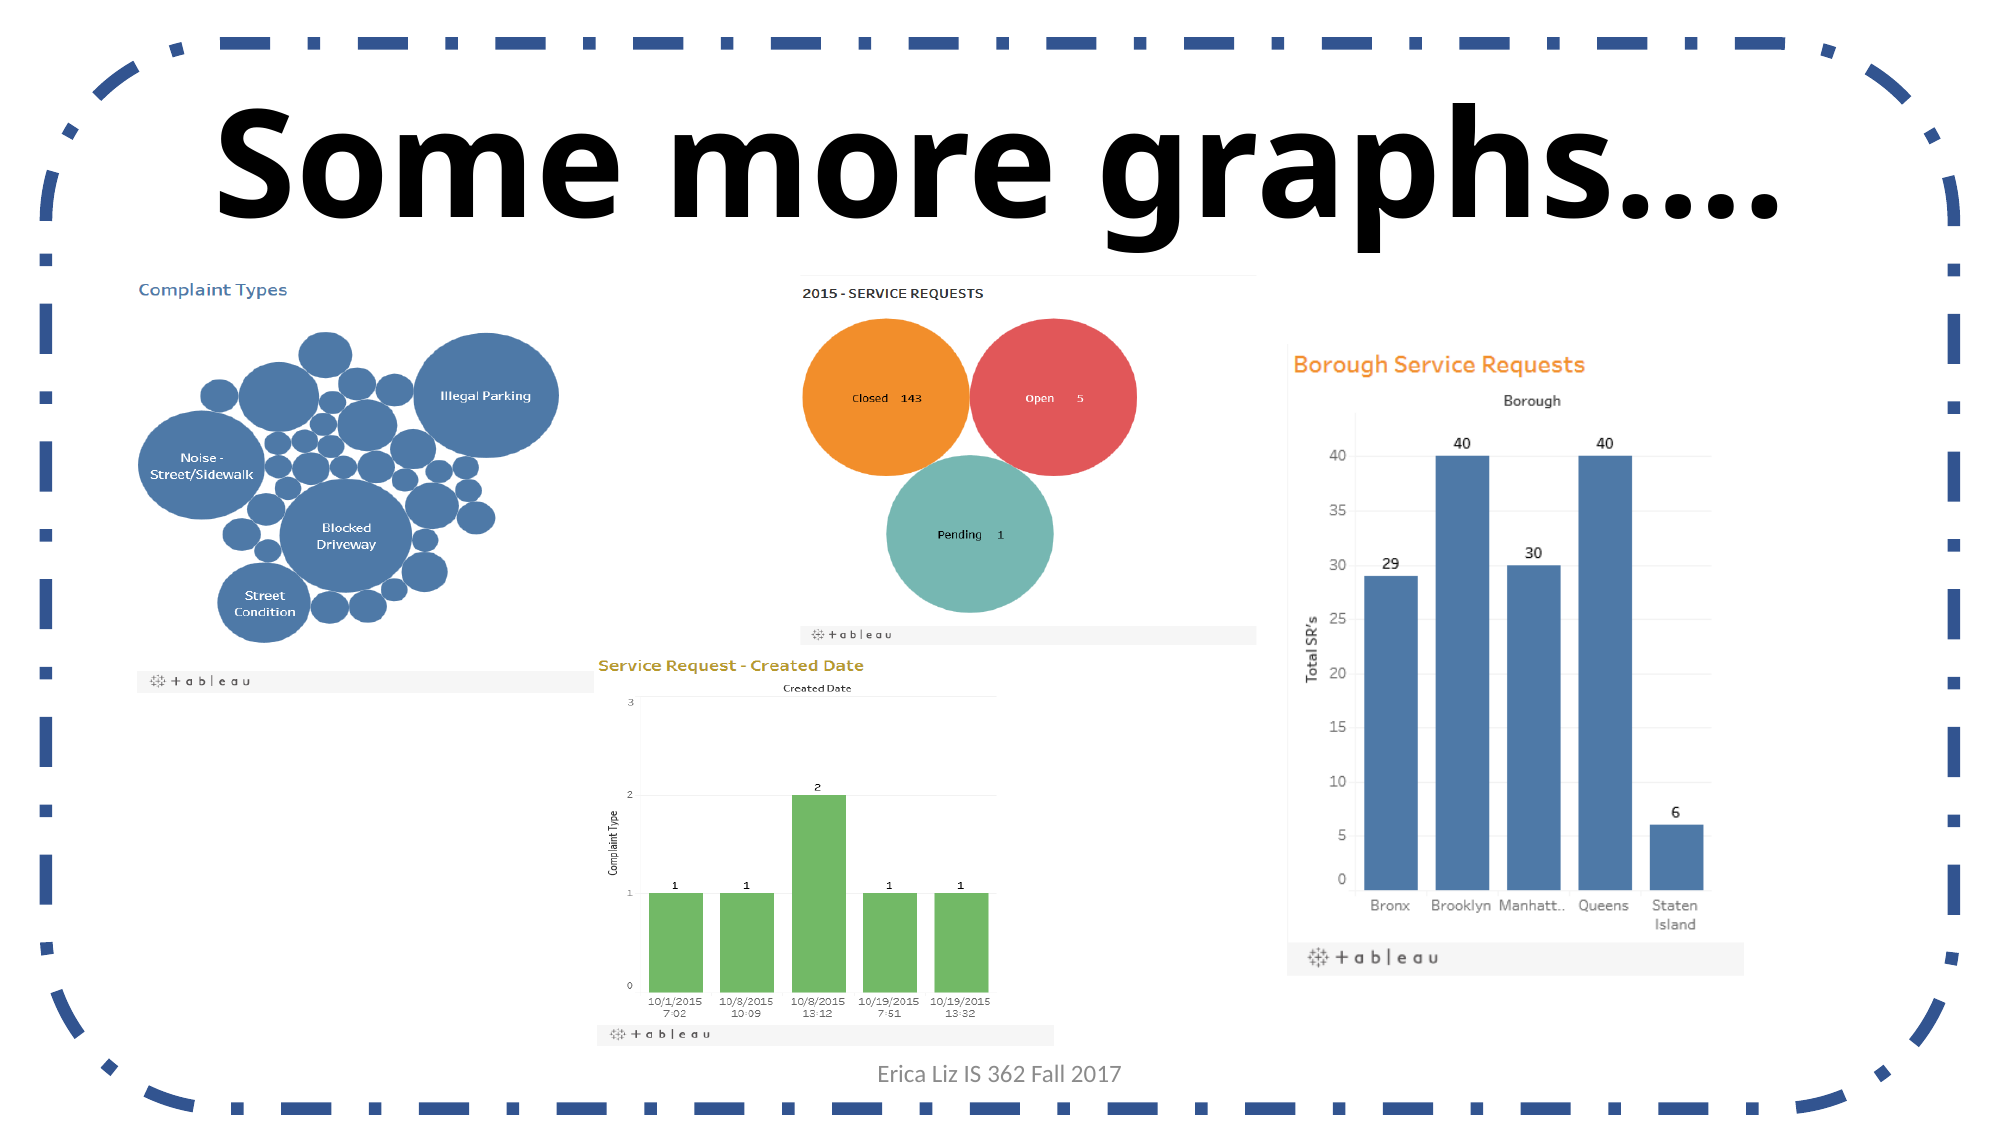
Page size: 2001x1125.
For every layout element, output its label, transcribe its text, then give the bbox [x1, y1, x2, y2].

picture [1287, 344, 1744, 989]
text_box [44, 42, 1955, 1110]
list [137, 277, 594, 700]
picture [597, 274, 1257, 1049]
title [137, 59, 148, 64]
footer Erica Liz IS 362 Fall 2017 [662, 1042, 1338, 1103]
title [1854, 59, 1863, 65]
